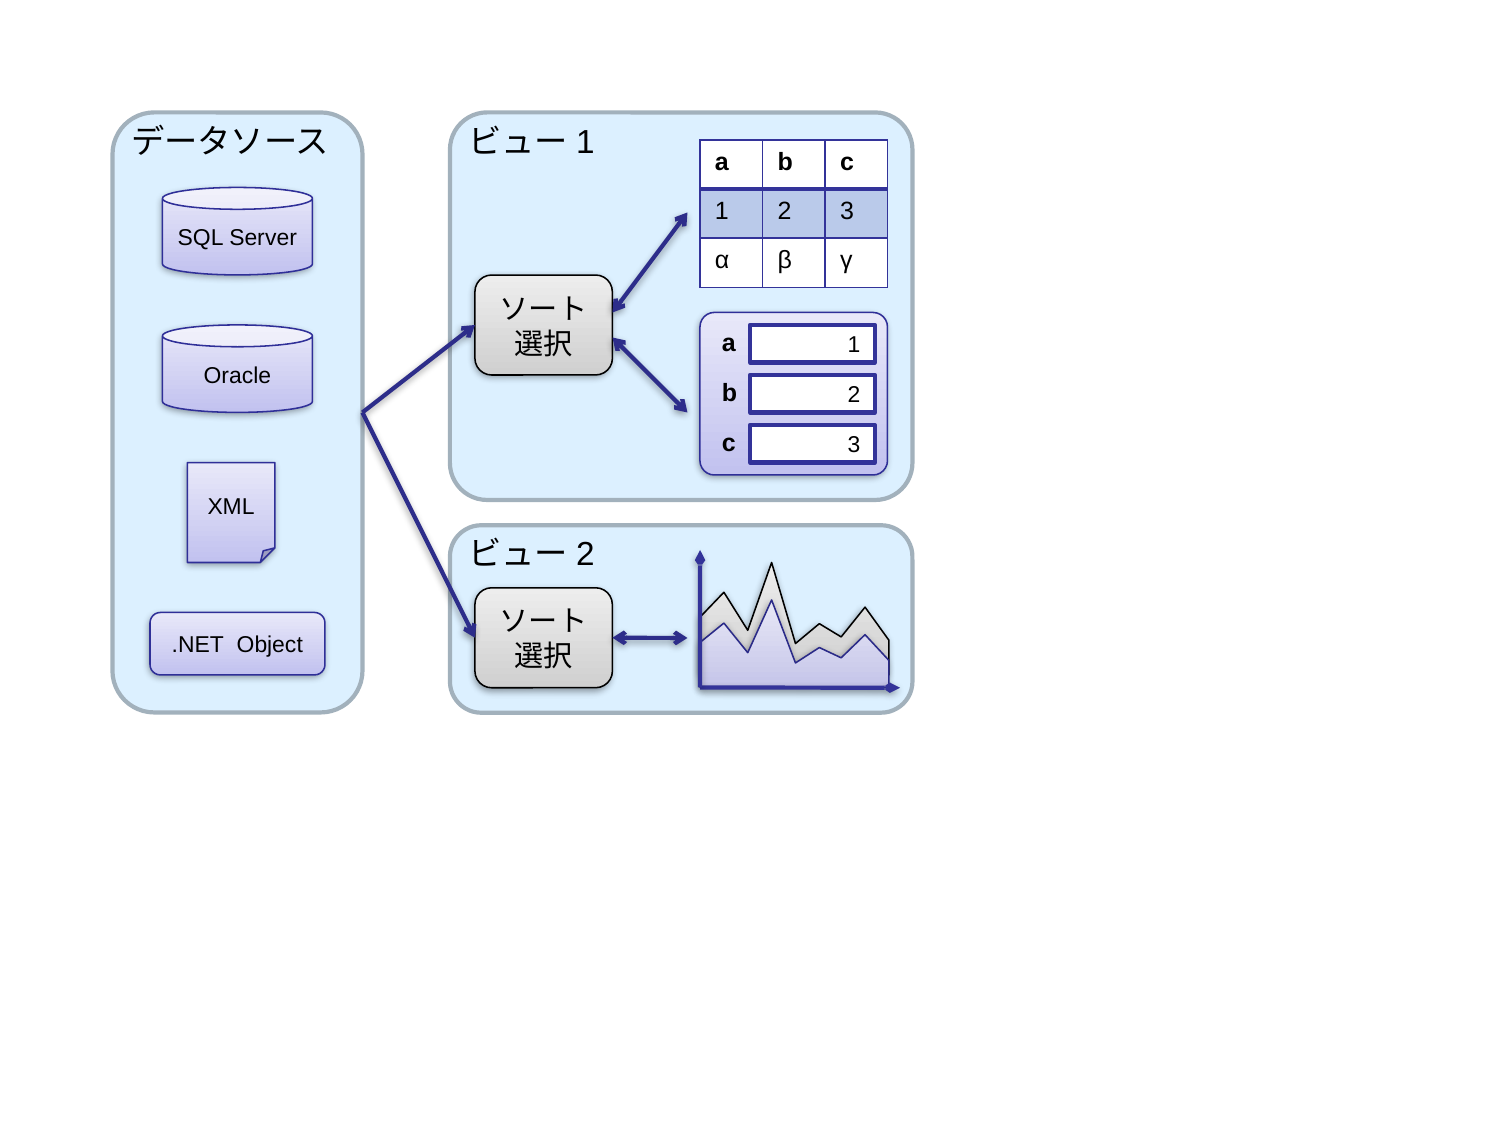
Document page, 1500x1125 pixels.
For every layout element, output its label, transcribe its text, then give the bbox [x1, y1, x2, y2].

text_box ソート 選択 [474, 587, 614, 689]
table_cell γ [826, 239, 887, 287]
table_cell 1 [701, 191, 762, 237]
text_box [699, 549, 901, 688]
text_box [362, 412, 476, 638]
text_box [612, 337, 688, 413]
text_box .NET Object [149, 611, 326, 676]
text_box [699, 312, 888, 476]
table_cell 3 [826, 191, 887, 237]
table_cell 2 [763, 191, 824, 237]
text_box ビュー1 [453, 112, 610, 168]
text_box ビュー2 [479, 524, 610, 580]
text_box ソート 選択 [474, 274, 614, 376]
table_header c [826, 141, 887, 187]
text_box [447, 523, 915, 715]
text_box Oracle [161, 324, 314, 414]
text_box XML [186, 461, 276, 564]
table_cell α [704, 239, 762, 287]
table_header a [701, 141, 762, 187]
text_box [362, 324, 476, 412]
text_box [447, 110, 915, 503]
table_header b [763, 141, 824, 187]
table_cell β [763, 239, 824, 287]
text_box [599, 224, 701, 301]
text_box データソース [116, 112, 344, 168]
text_box SQL Server [161, 186, 314, 276]
text_box [110, 117, 365, 715]
